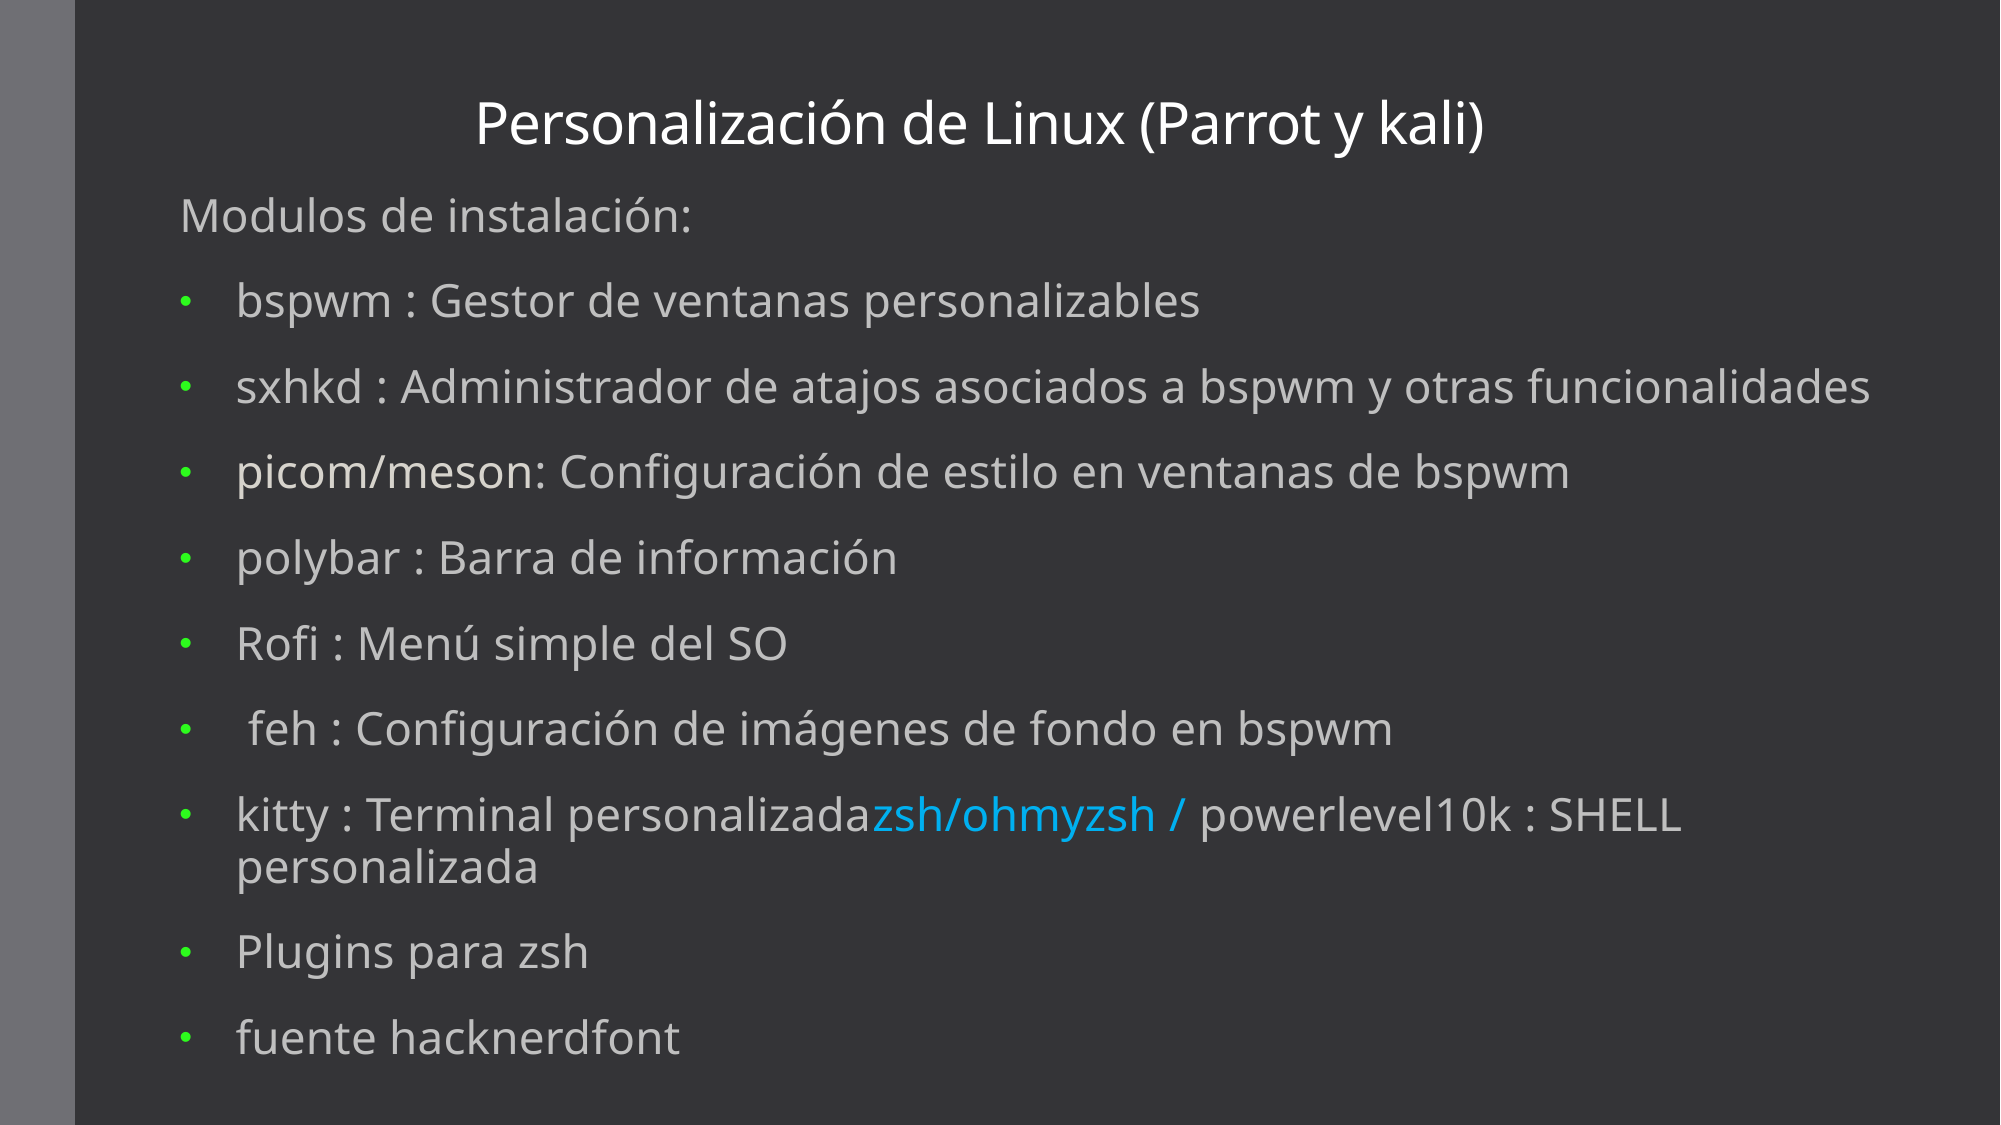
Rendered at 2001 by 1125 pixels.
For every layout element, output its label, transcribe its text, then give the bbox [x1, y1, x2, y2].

subtitle Modulos de instalación: bspwm : Gestor de ventanas personalizables sxhkd : Administrador de atajos asociados a bspwm y otras funcionalidades picom/meson: Configuración de estilo en ventanas de bspwm polybar : Barra de información Rofi : Menú simple del SO feh : Configuración de imágenes de fondo en bspwm kitty : Terminal personalizadazsh/ohmyzsh / powerlevel10k : SHELL personalizada Plugins para zsh fuente hacknerdfont [164, 183, 1906, 1105]
title Personalización de Linux (Parrot y kali) [255, 52, 1704, 165]
